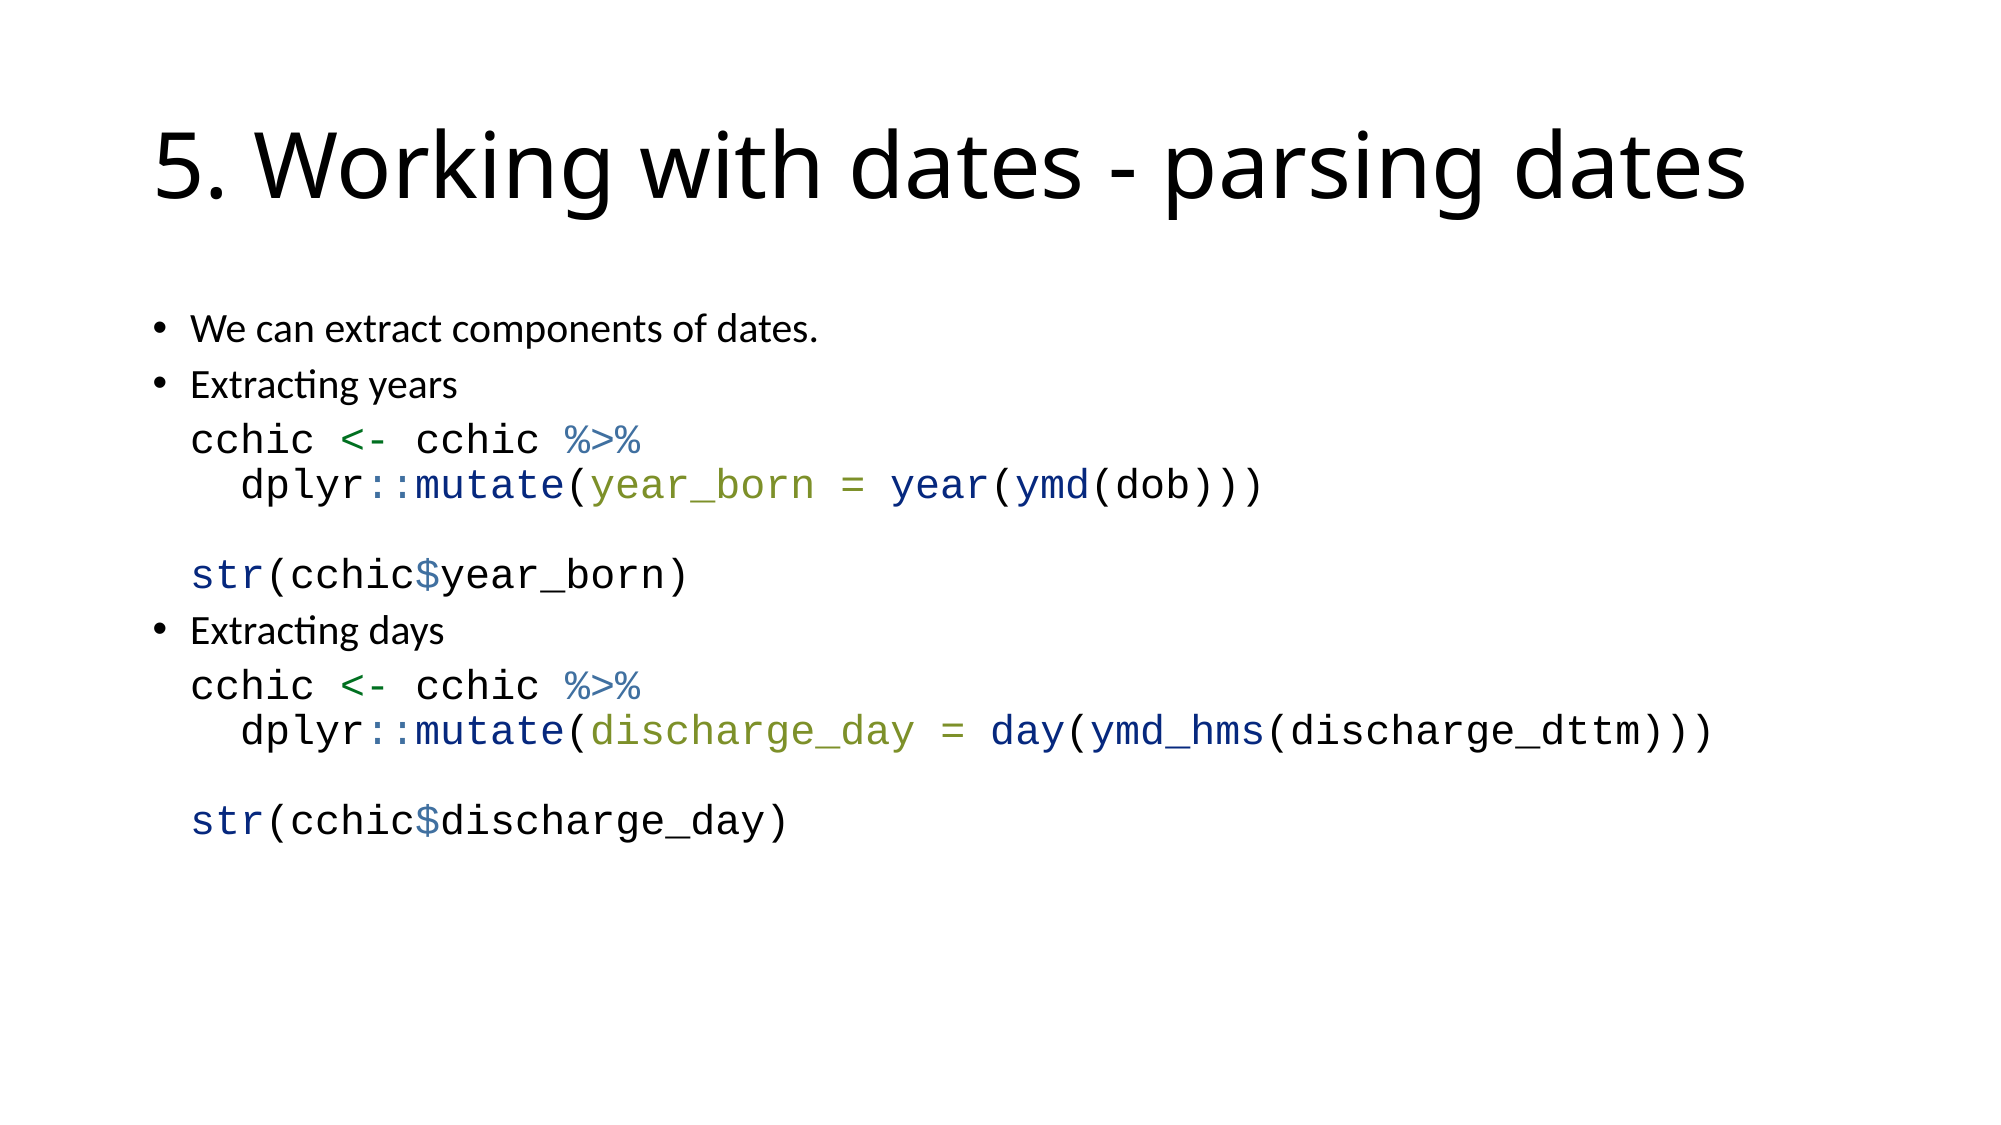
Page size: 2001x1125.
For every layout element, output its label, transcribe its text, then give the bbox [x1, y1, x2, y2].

title 5. Working with dates - parsing dates [137, 59, 1863, 278]
list We can extract components of dates. Extracting years cchic <- cchic %>% dplyr::mutate(year_born = year(ymd(dob))) str(cchic$year_born) Extracting days cchic <- cchic %>% dplyr::mutate(discharge_day = day(ymd_hms(discharge_dttm))) str(cchic$discharge_day) [137, 299, 1863, 1014]
